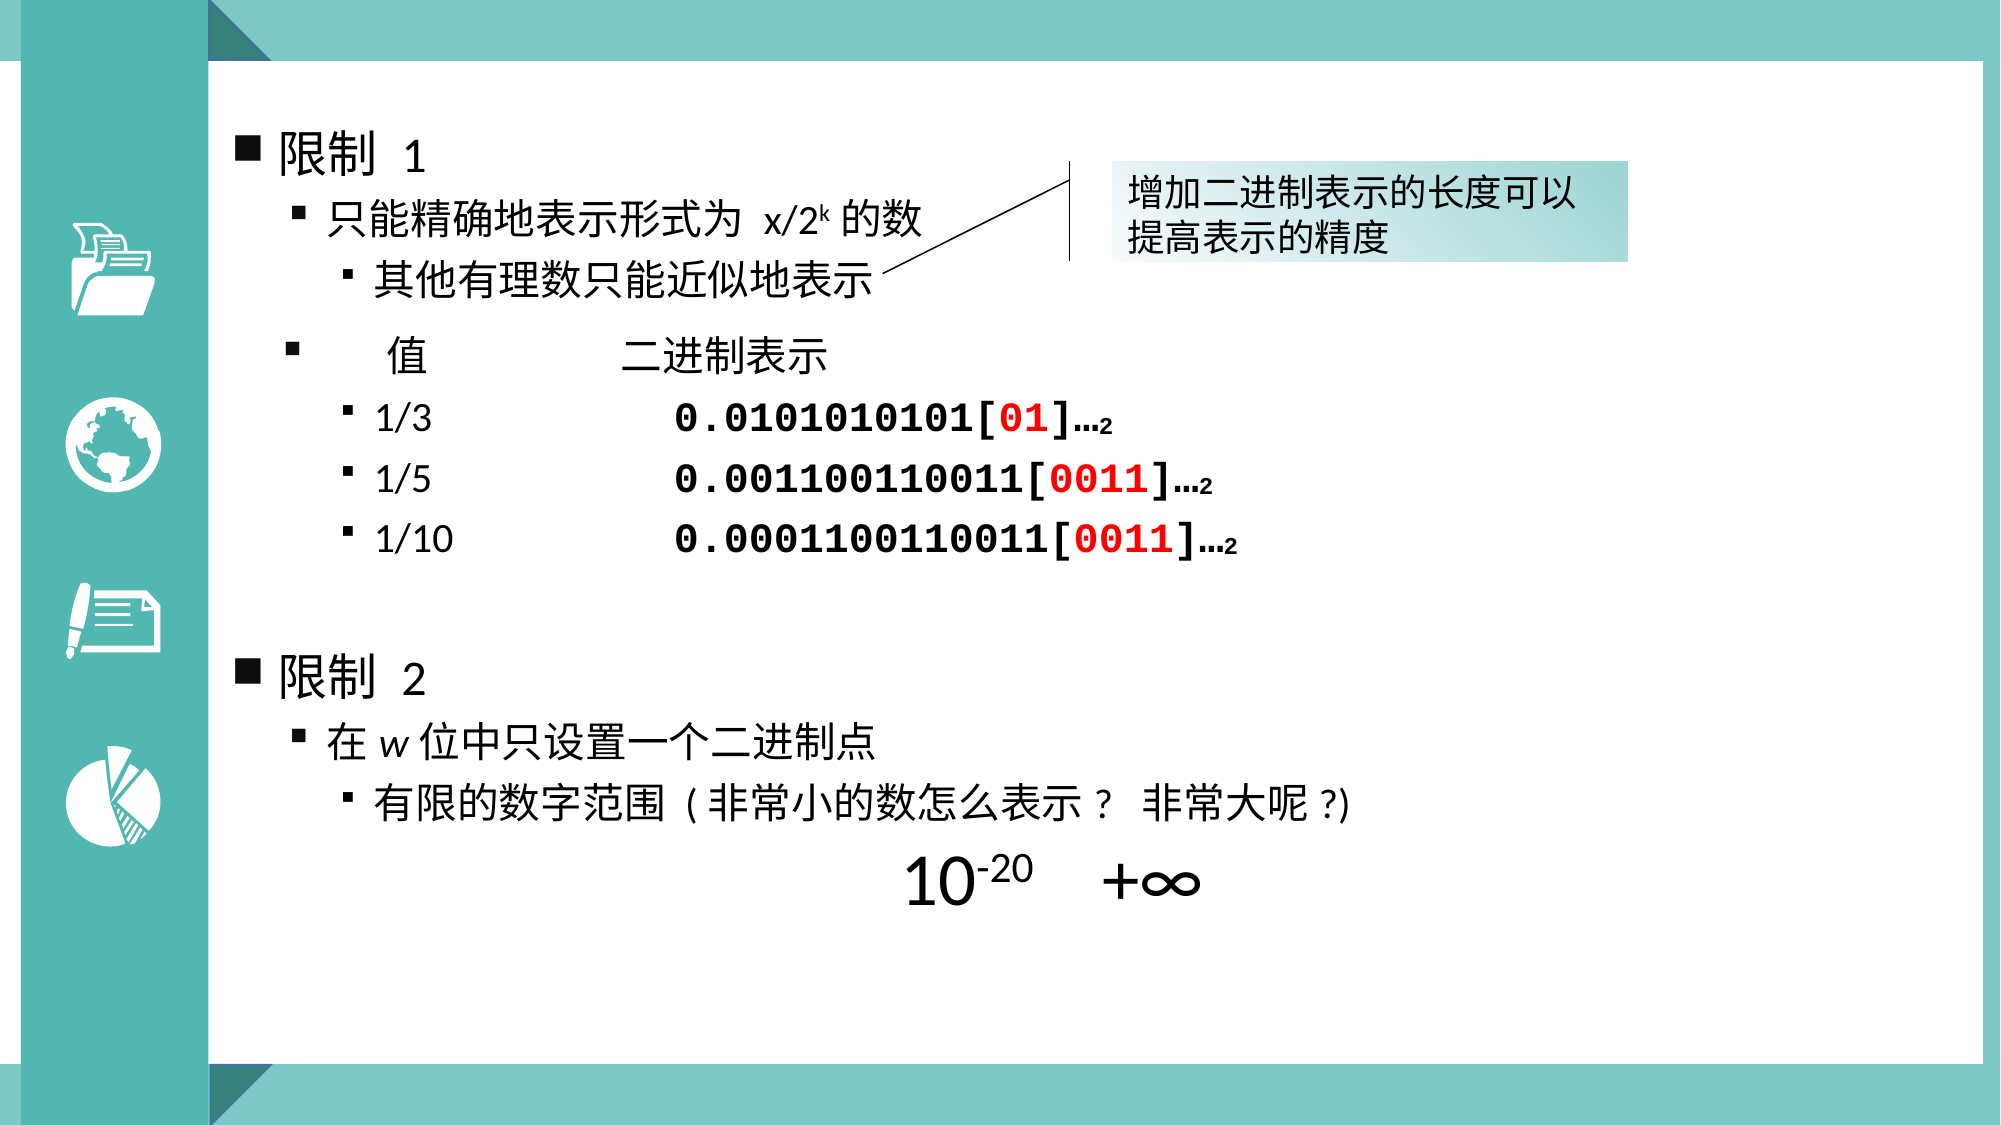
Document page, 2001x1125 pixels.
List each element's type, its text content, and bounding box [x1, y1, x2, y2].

text_box 10-20 +∞ [885, 822, 1370, 928]
text_box 限制 1 只能精确地表示形式为 x/2k的数 其他有理数只能近似地表示 值 二进制表示 1/3 0.0101010101[01]…2 1/5 0.001100110011[0011]…2 1/10 0.0001100110011[0011]…2 限制 2 在w位中只设置一个二进制点 有限的数字范围 (非常小的数怎么表示? 非常大呢?) [230, 116, 1605, 1009]
text_box 增加二进制表示的长度可以提高表示的精度 [1112, 161, 1628, 261]
